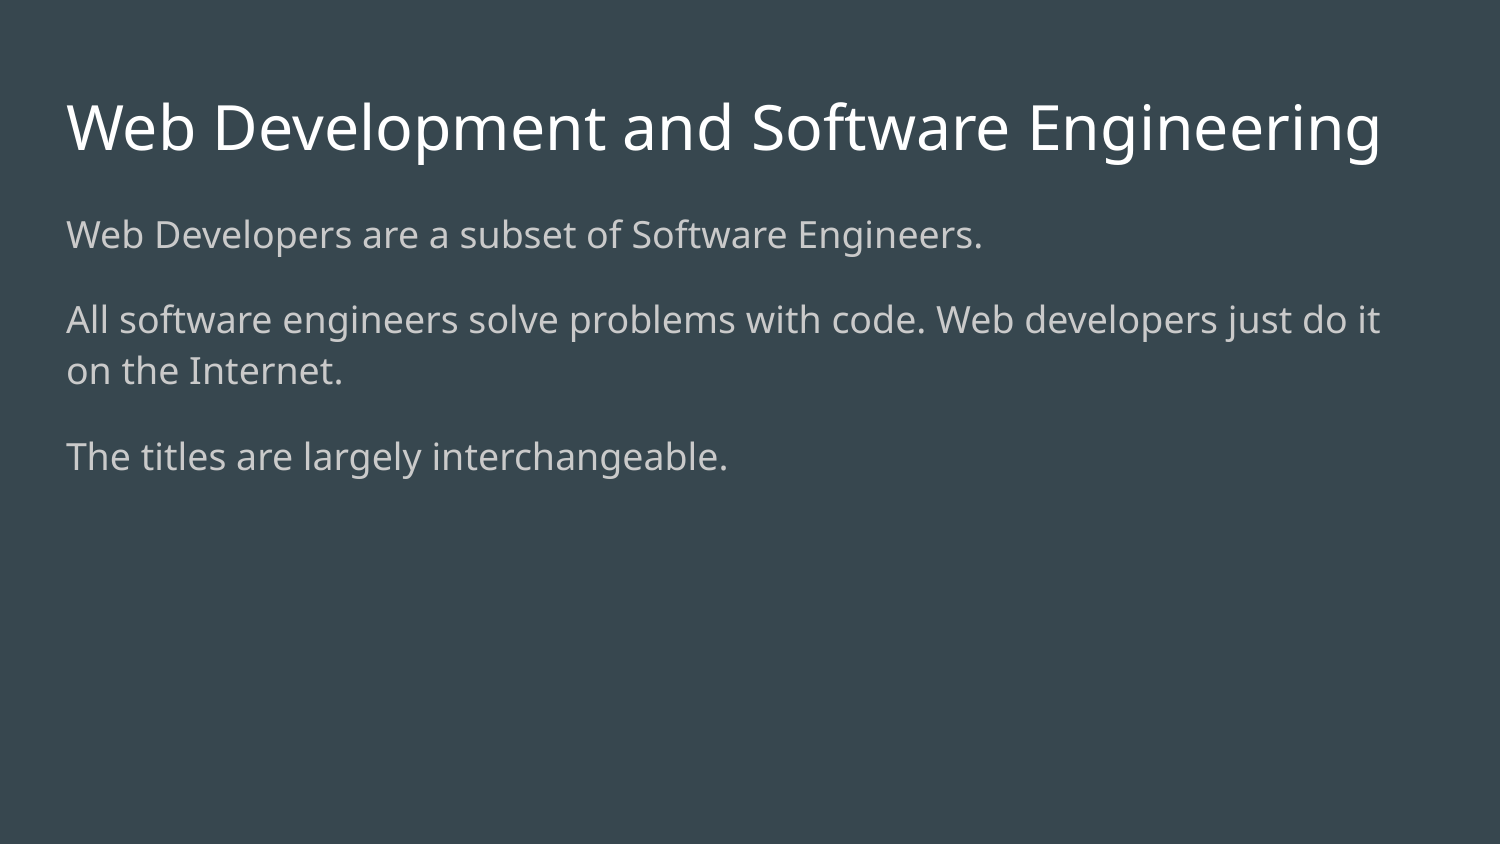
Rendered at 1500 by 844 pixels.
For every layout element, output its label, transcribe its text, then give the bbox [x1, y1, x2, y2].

title Web Development and Software Engineering [51, 72, 1449, 167]
list Web Developers are a subset of Software Engineers. All software engineers solve problems with code. Web developers just do it on the Internet. The titles are largely interchangeable. [51, 189, 1449, 750]
